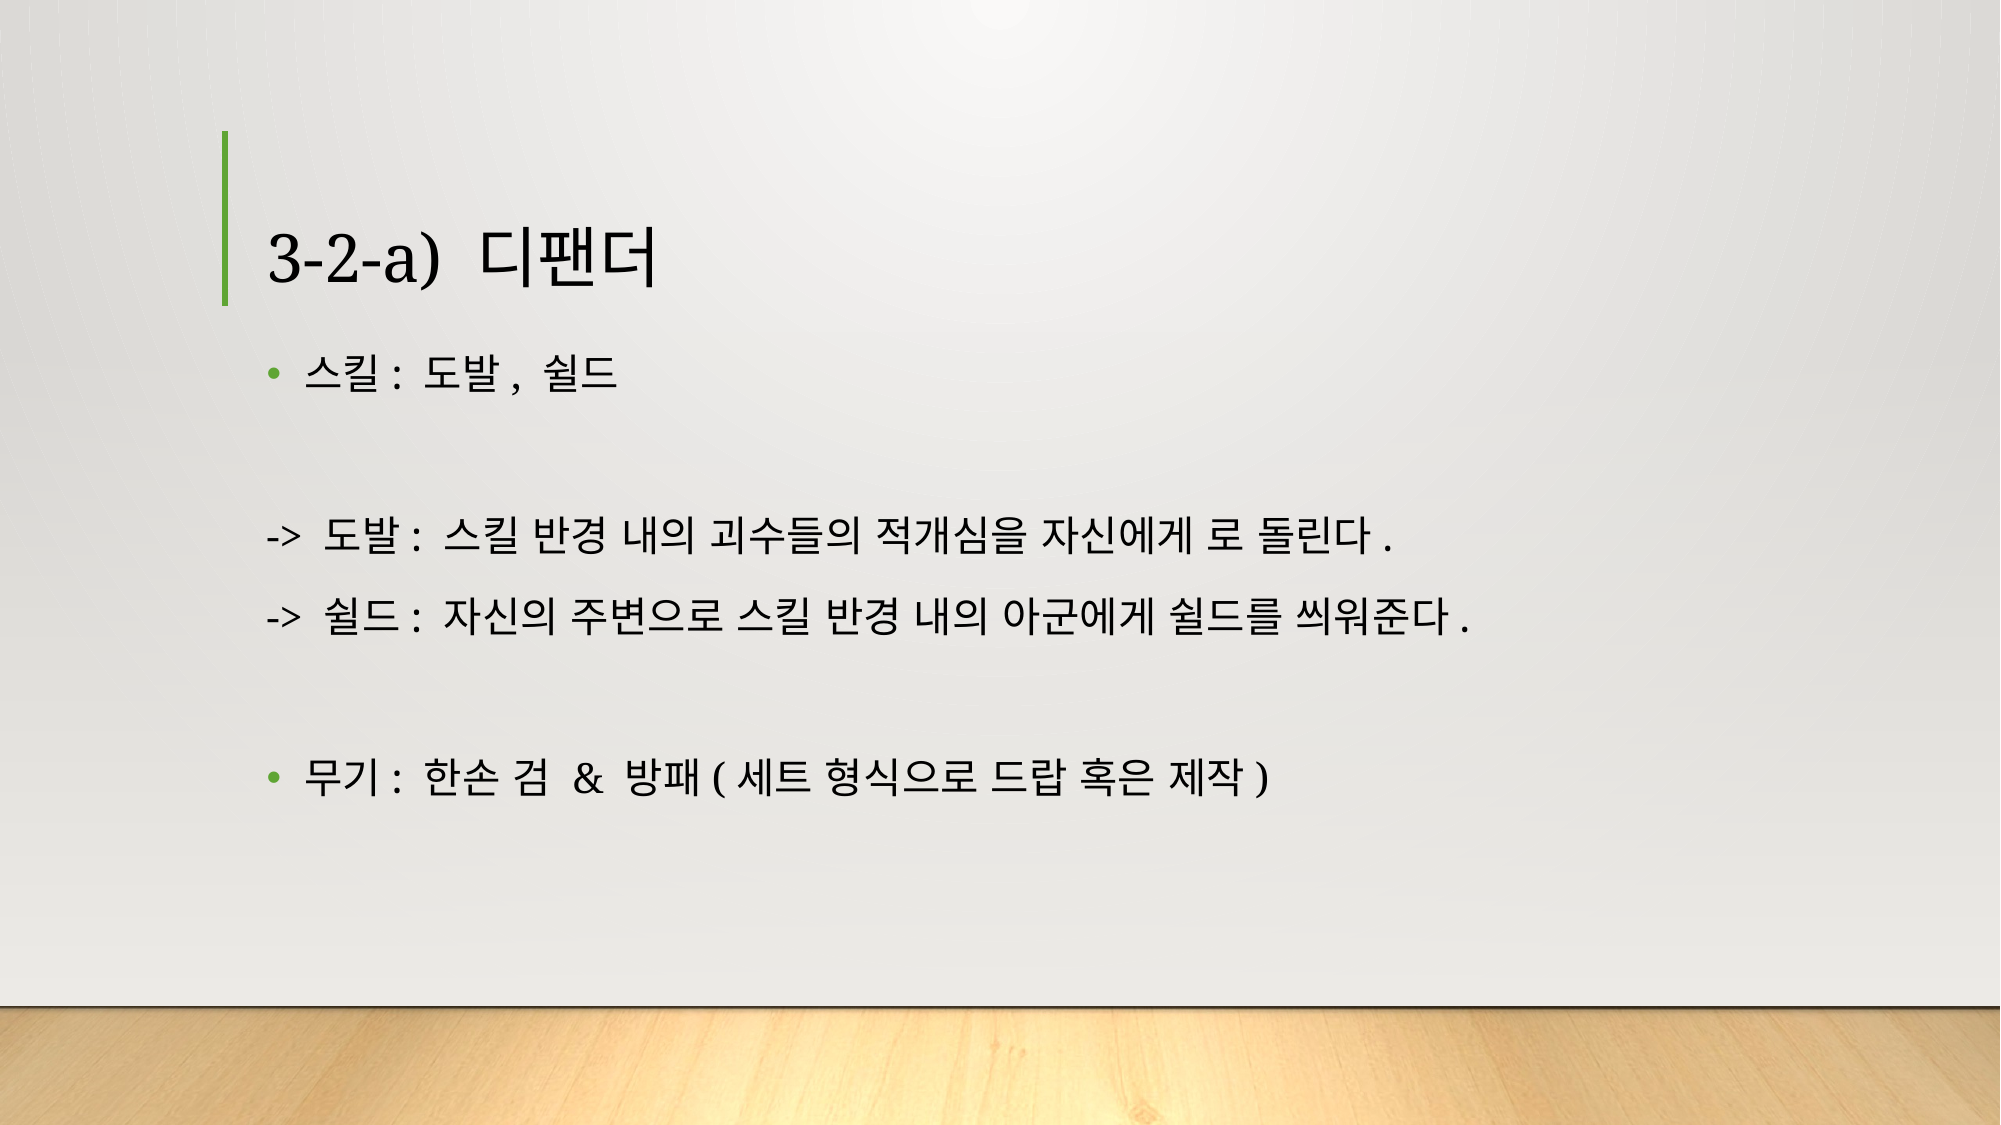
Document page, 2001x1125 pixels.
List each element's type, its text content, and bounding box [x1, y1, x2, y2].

picture [0, 1006, 2000, 1125]
title 3-2-a) 디팬더 [251, 131, 1814, 305]
list 스킬: 도발, 쉴드 -> 도발: 스킬 반경 내의 괴수들의 적개심을 자신에게 로 돌린다. -> 쉴드: 자신의 주변으로 스킬 반경 내의 아군에게 쉴드를 씌워준다. 무기: 한손 검 & 방패(세트 형식으로 드랍 혹은 제작) [251, 330, 1814, 897]
